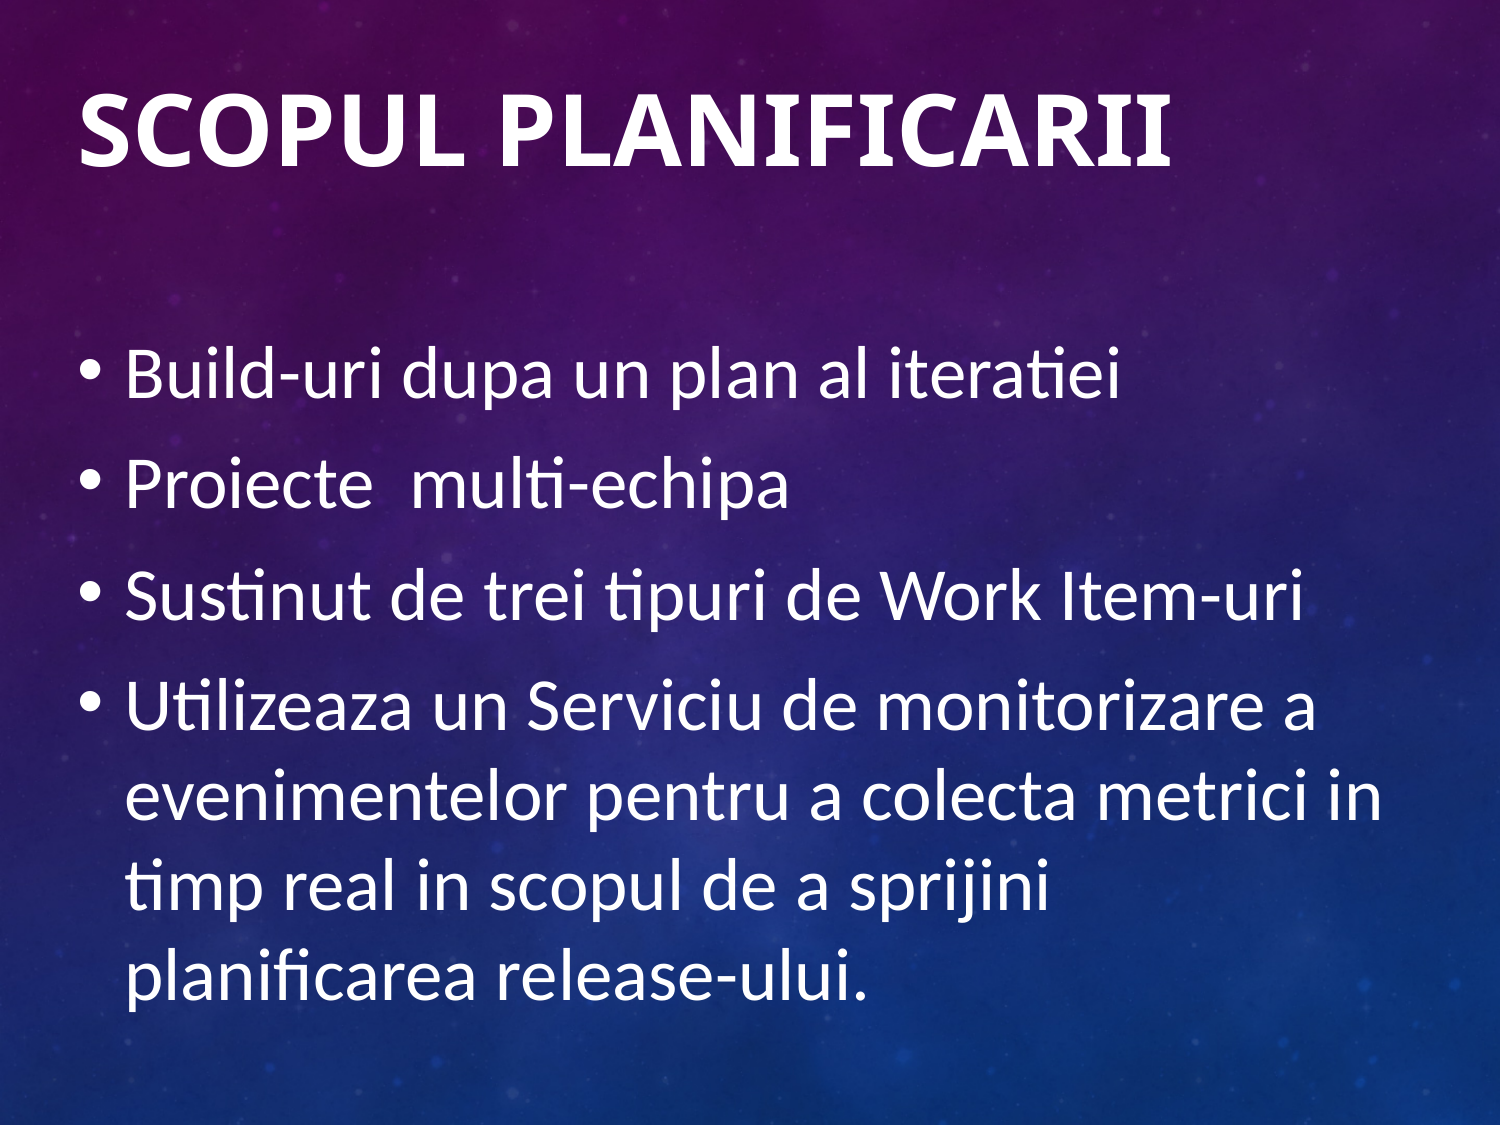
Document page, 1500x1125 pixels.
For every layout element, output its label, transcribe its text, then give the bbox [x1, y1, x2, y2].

title Scopul Planificarii [62, 53, 1438, 200]
picture [0, 0, 1500, 1125]
list Build-uri dupa un plan al iteratiei Proiecte multi-echipa Sustinut de trei tipuri de Work Item-uri Utilizeaza un Serviciu de monitorizare a evenimentelor pentru a colecta metrici in timp real in scopul de a sprijini planificarea release-ului. [62, 237, 1438, 1102]
